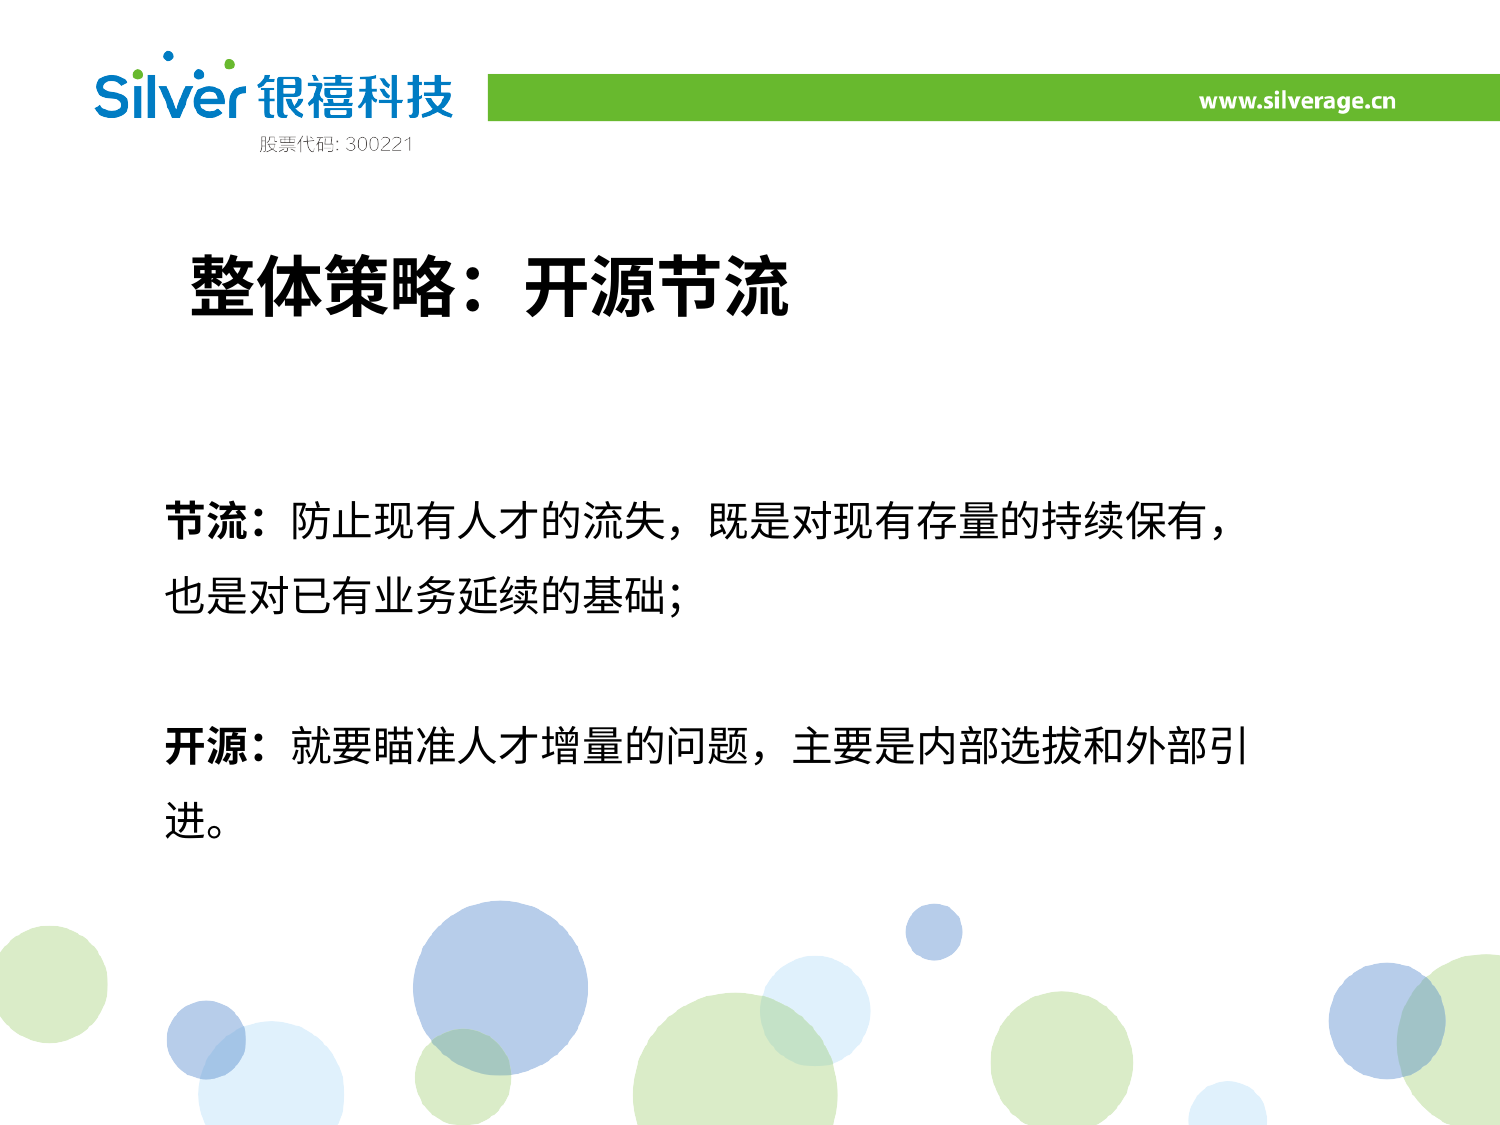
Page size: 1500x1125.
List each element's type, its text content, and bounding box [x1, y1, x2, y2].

text_box 整体策略：开源节流 [174, 237, 1363, 333]
text_box 节流：防止现有人才的流失，既是对现有存量的持续保有，也是对已有业务延续的基础； 开源：就要瞄准人才增量的问题，主要是内部选拔和外部引进。 [149, 462, 1275, 853]
picture [0, 0, 1500, 1125]
